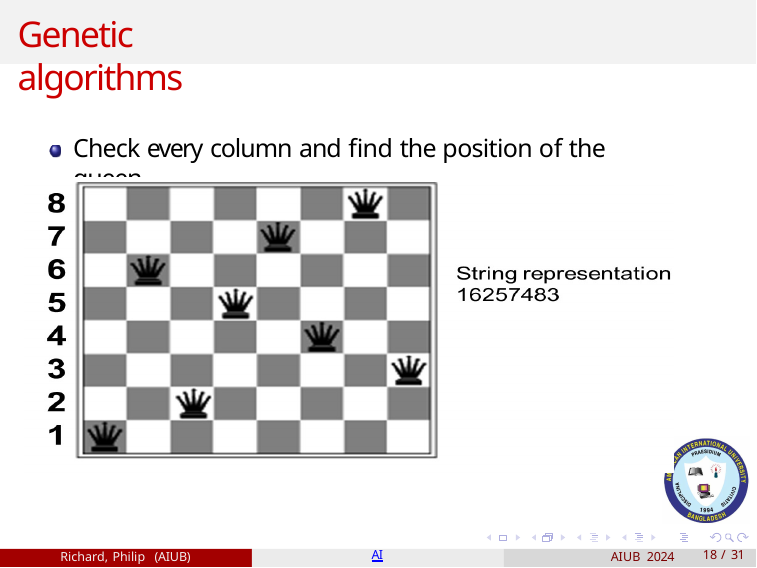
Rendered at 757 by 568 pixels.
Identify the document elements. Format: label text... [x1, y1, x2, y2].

picture [48, 145, 62, 158]
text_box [0, 548, 757, 568]
picture [24, 176, 750, 524]
text_box Genetic algorithms [15, 9, 282, 98]
text_box Check every column and find the position of the queen. [71, 130, 640, 175]
